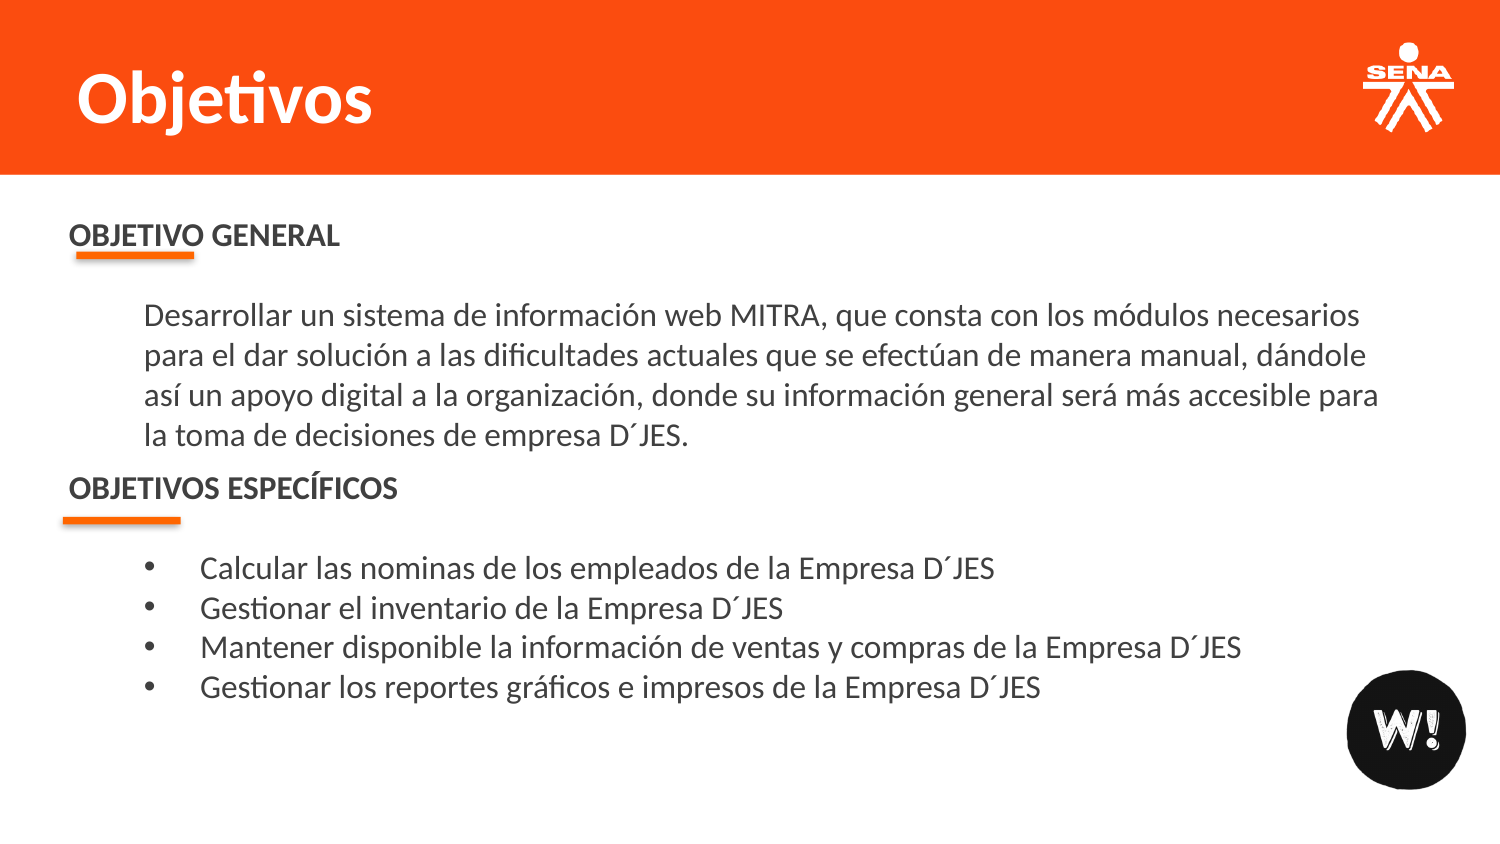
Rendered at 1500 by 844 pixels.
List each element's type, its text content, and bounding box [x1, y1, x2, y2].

text_box [62, 516, 181, 525]
picture [0, 0, 1500, 844]
text_box OBJETIVO GENERAL Desarrollar un sistema de información web MITRA, que consta con los módulos necesarios para el dar solución a las dificultades actuales que se efectúan de manera manual, dándole así un apoyo digital a la organización, donde su información general será más accesible para la toma de decisiones de empresa D´JES. [54, 205, 1424, 458]
text_box OBJETIVOS ESPECÍFICOS Calcular las nominas de los empleados de la Empresa D´JES Gestionar el inventario de la Empresa D´JES Mantener disponible la información de ventas y compras de la Empresa D´JES Gestionar los reportes gráficos e impresos de la Empresa D´JES [54, 458, 1424, 713]
text_box Objetivos [62, 40, 455, 146]
text_box [76, 251, 195, 260]
text_box [1346, 31, 1470, 144]
